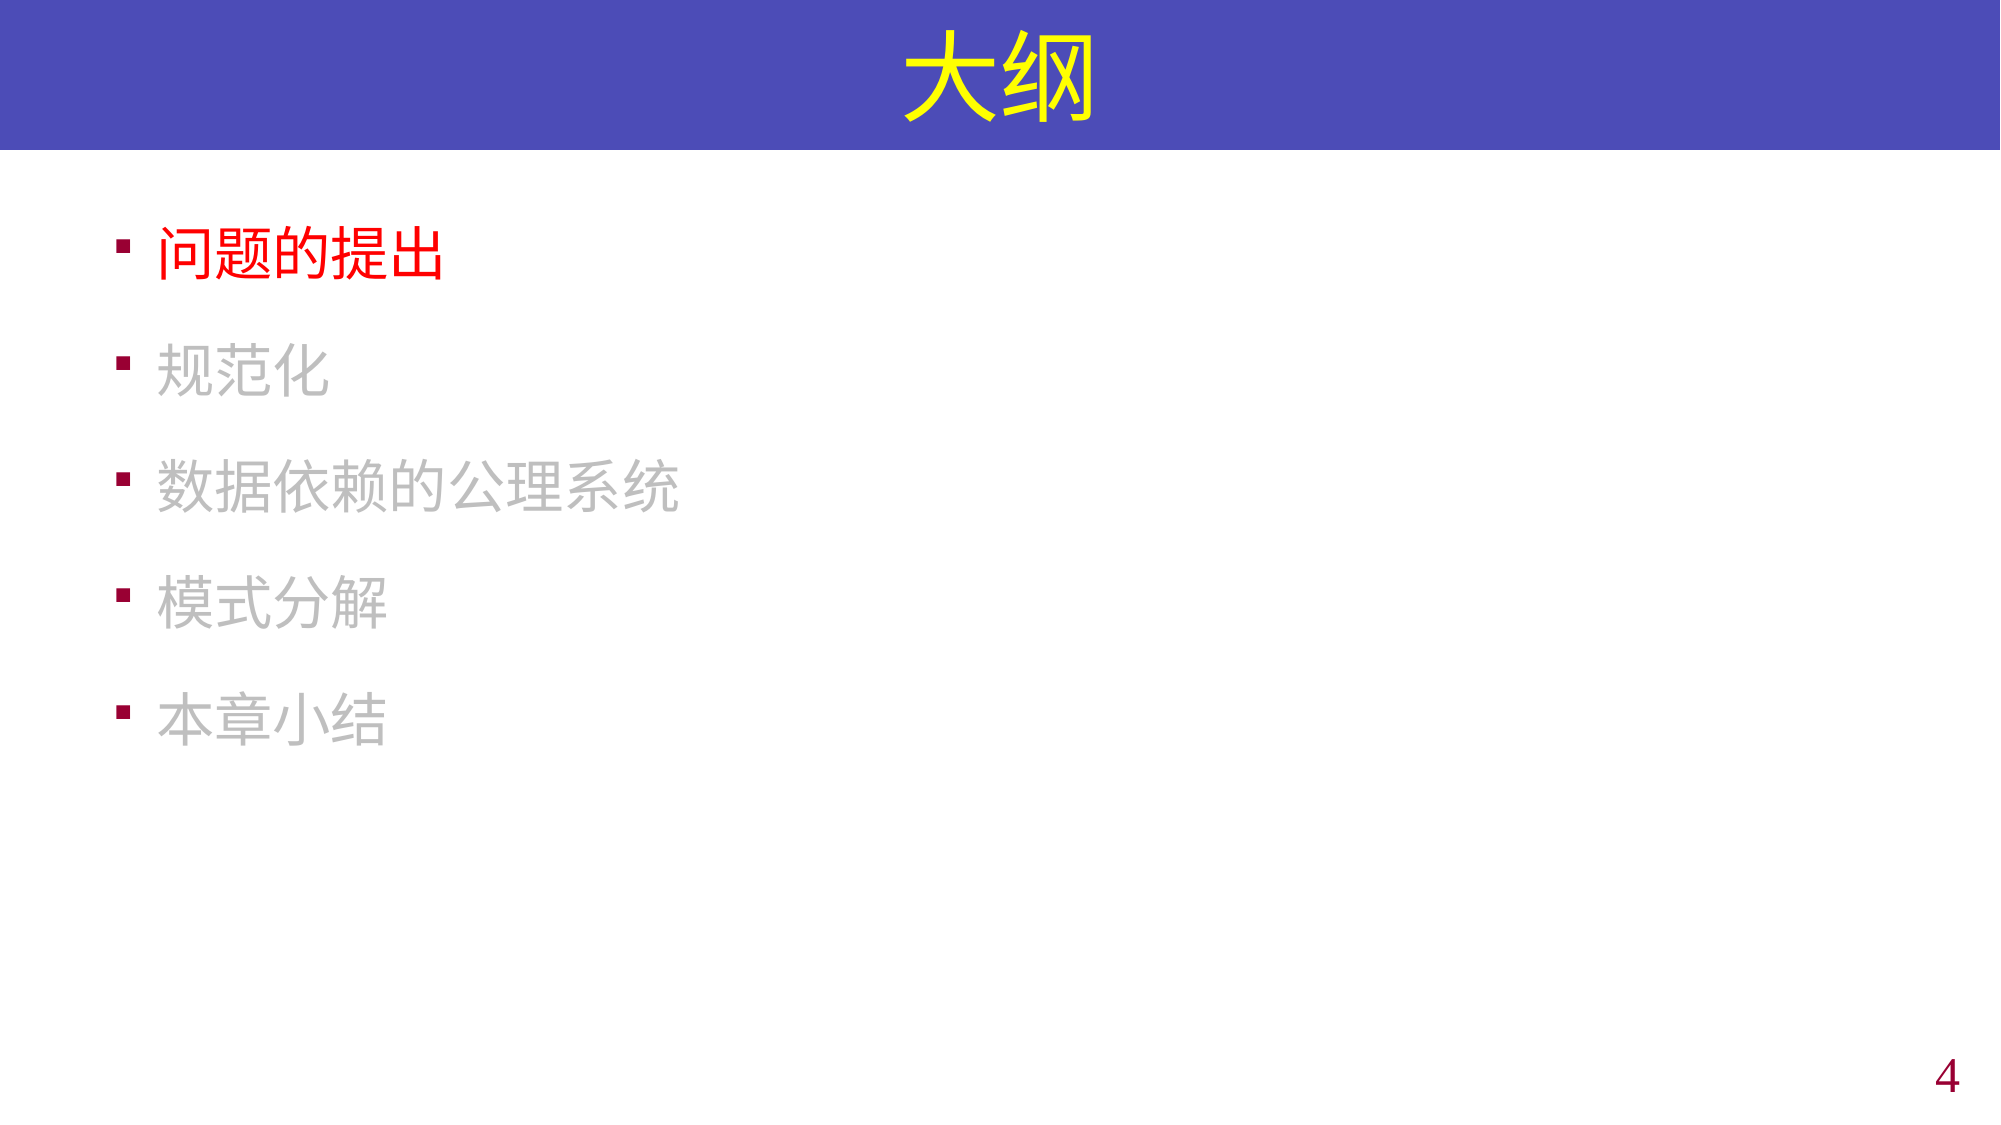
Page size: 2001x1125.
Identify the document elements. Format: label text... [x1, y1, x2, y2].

title 大纲 [0, 0, 2000, 150]
slide_number 3 [1550, 1048, 1975, 1096]
list 问题的提出 规范化 数据依赖的公理系统 模式分解 本章小结 [97, 174, 1904, 1073]
